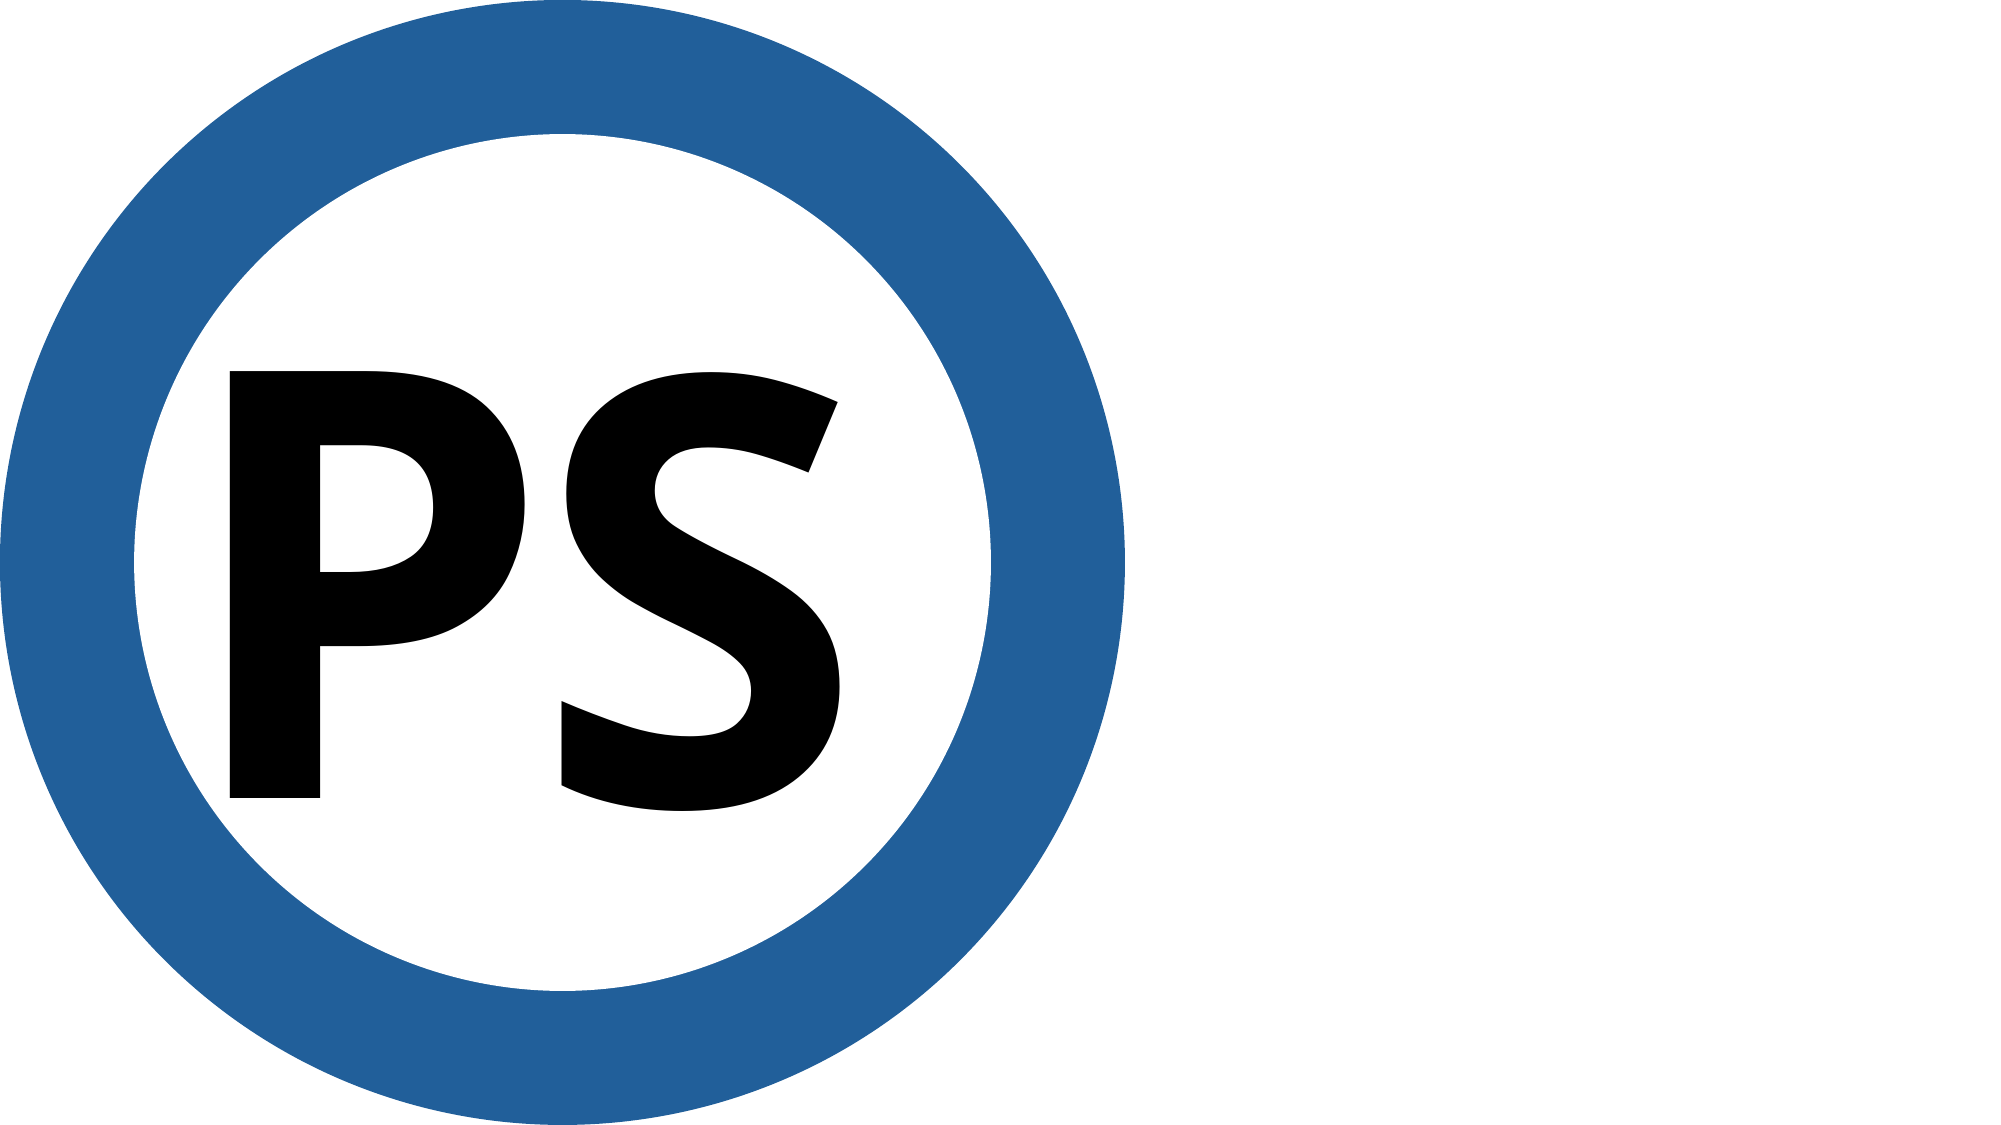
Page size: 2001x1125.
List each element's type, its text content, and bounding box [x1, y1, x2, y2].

text_box S [519, 200, 880, 933]
text_box [880, 272, 993, 853]
text_box [0, 0, 1127, 1125]
text_box [132, 408, 161, 717]
text_box [344, 132, 794, 200]
text_box P [161, 192, 568, 926]
text_box [332, 926, 781, 993]
